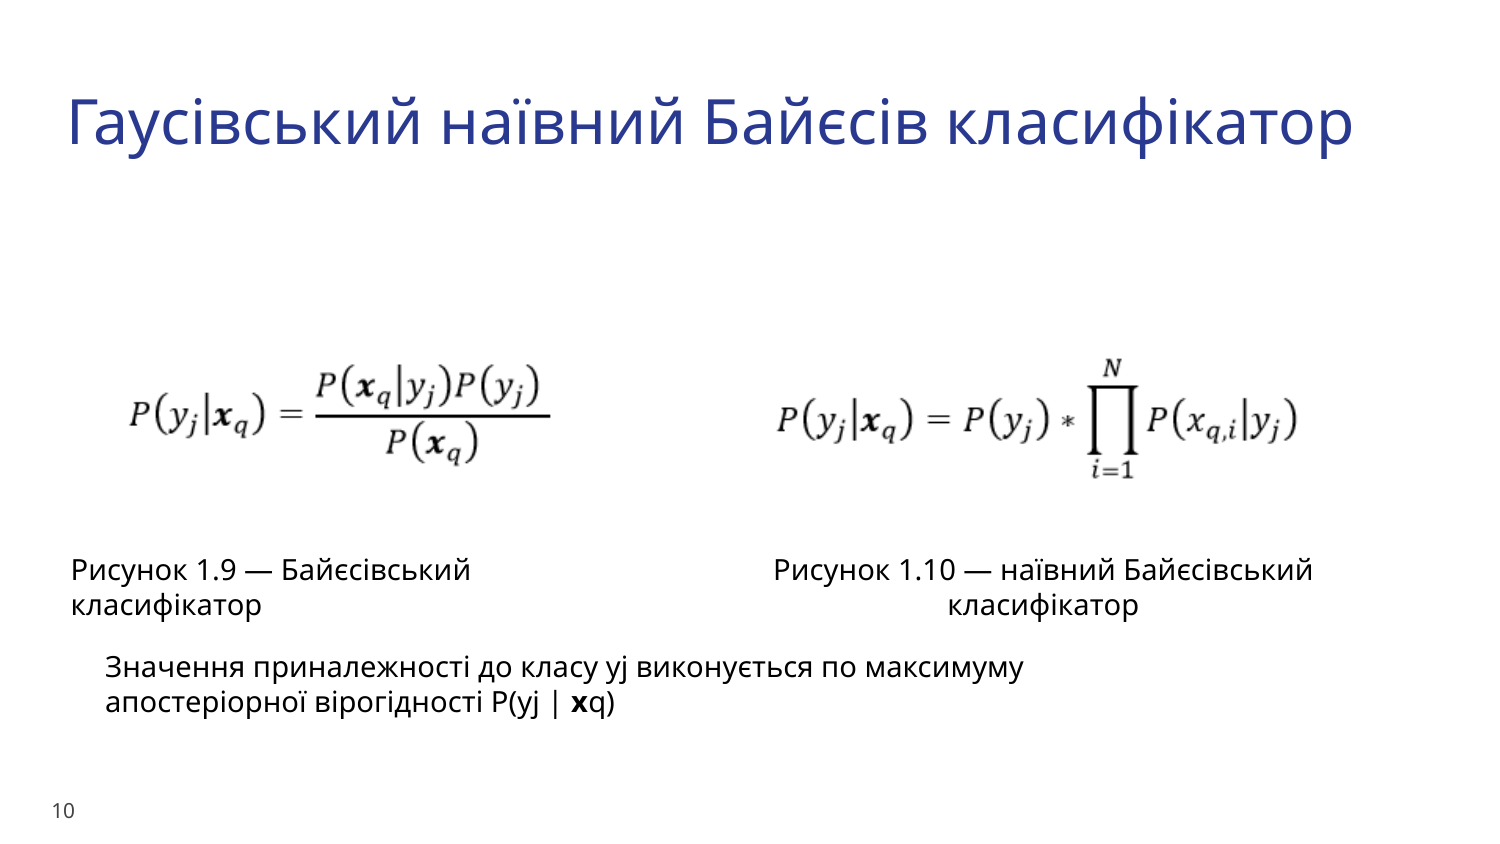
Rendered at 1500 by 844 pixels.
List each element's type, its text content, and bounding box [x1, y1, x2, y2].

title Гаусівський наївний Байєсів класифікатор [51, 67, 1449, 167]
slide_number ‹#› [0, 779, 90, 844]
text_box Значення приналежності до класу yj виконується по максимуму апостеріорної вірогідності Р(yj | xq) [90, 633, 1074, 733]
text_box Рисунок 1.10 — наївний Байєсівський класифікатор [670, 536, 1417, 636]
text_box Рисунок 1.9 — Байєсівський класифікатор [55, 536, 670, 636]
picture [763, 348, 1324, 496]
picture [120, 345, 575, 498]
